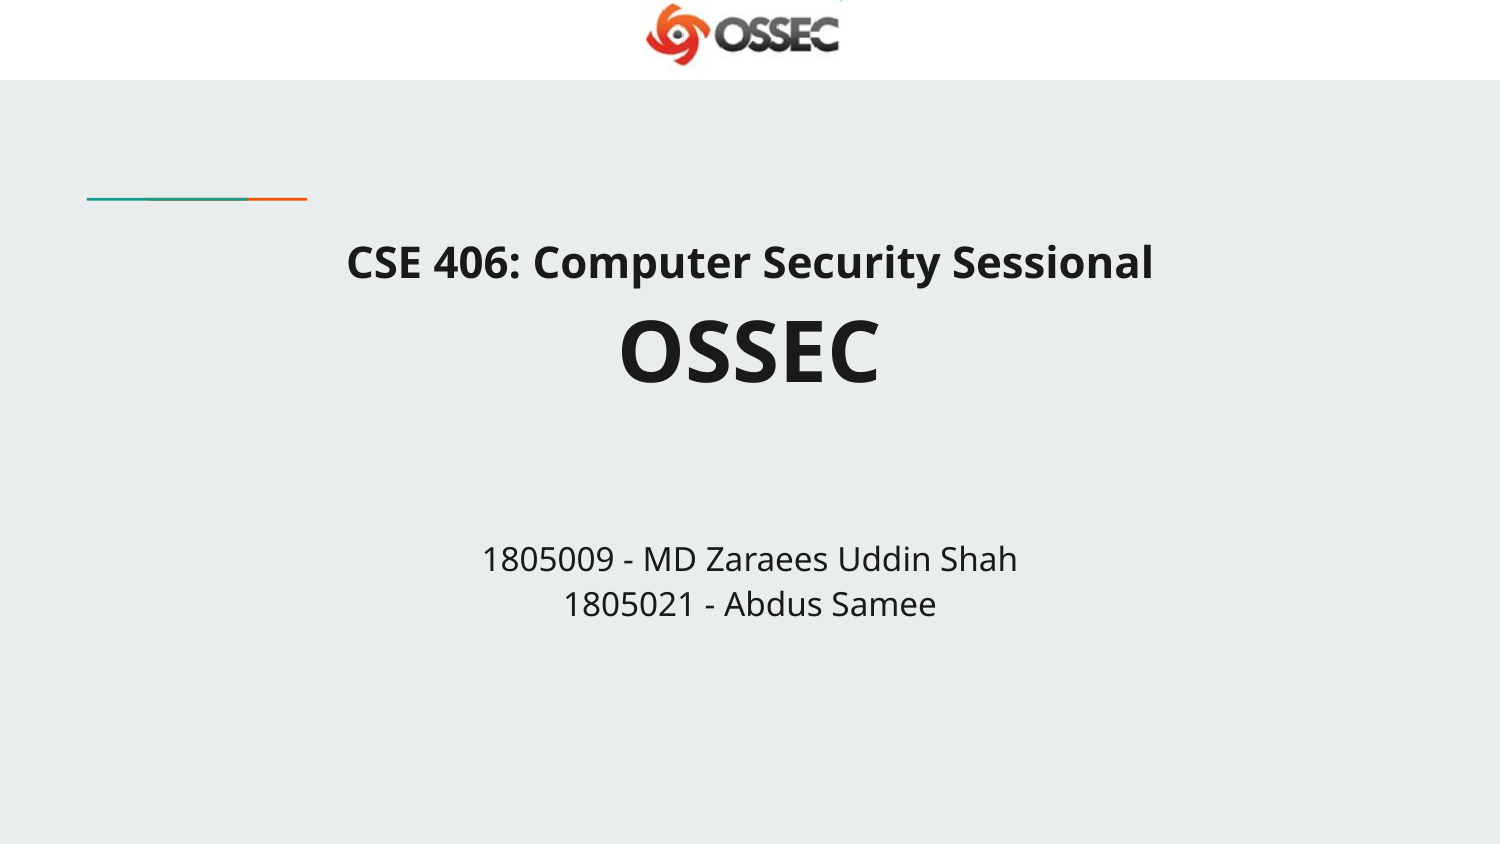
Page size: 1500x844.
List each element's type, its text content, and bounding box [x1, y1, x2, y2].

title CSE 406: Computer Security Sessional OSSEC [119, 216, 1381, 490]
subtitle 1805009 - MD Zaraees Uddin Shah 1805021 - Abdus Samee [119, 520, 1381, 735]
picture [626, 0, 874, 77]
